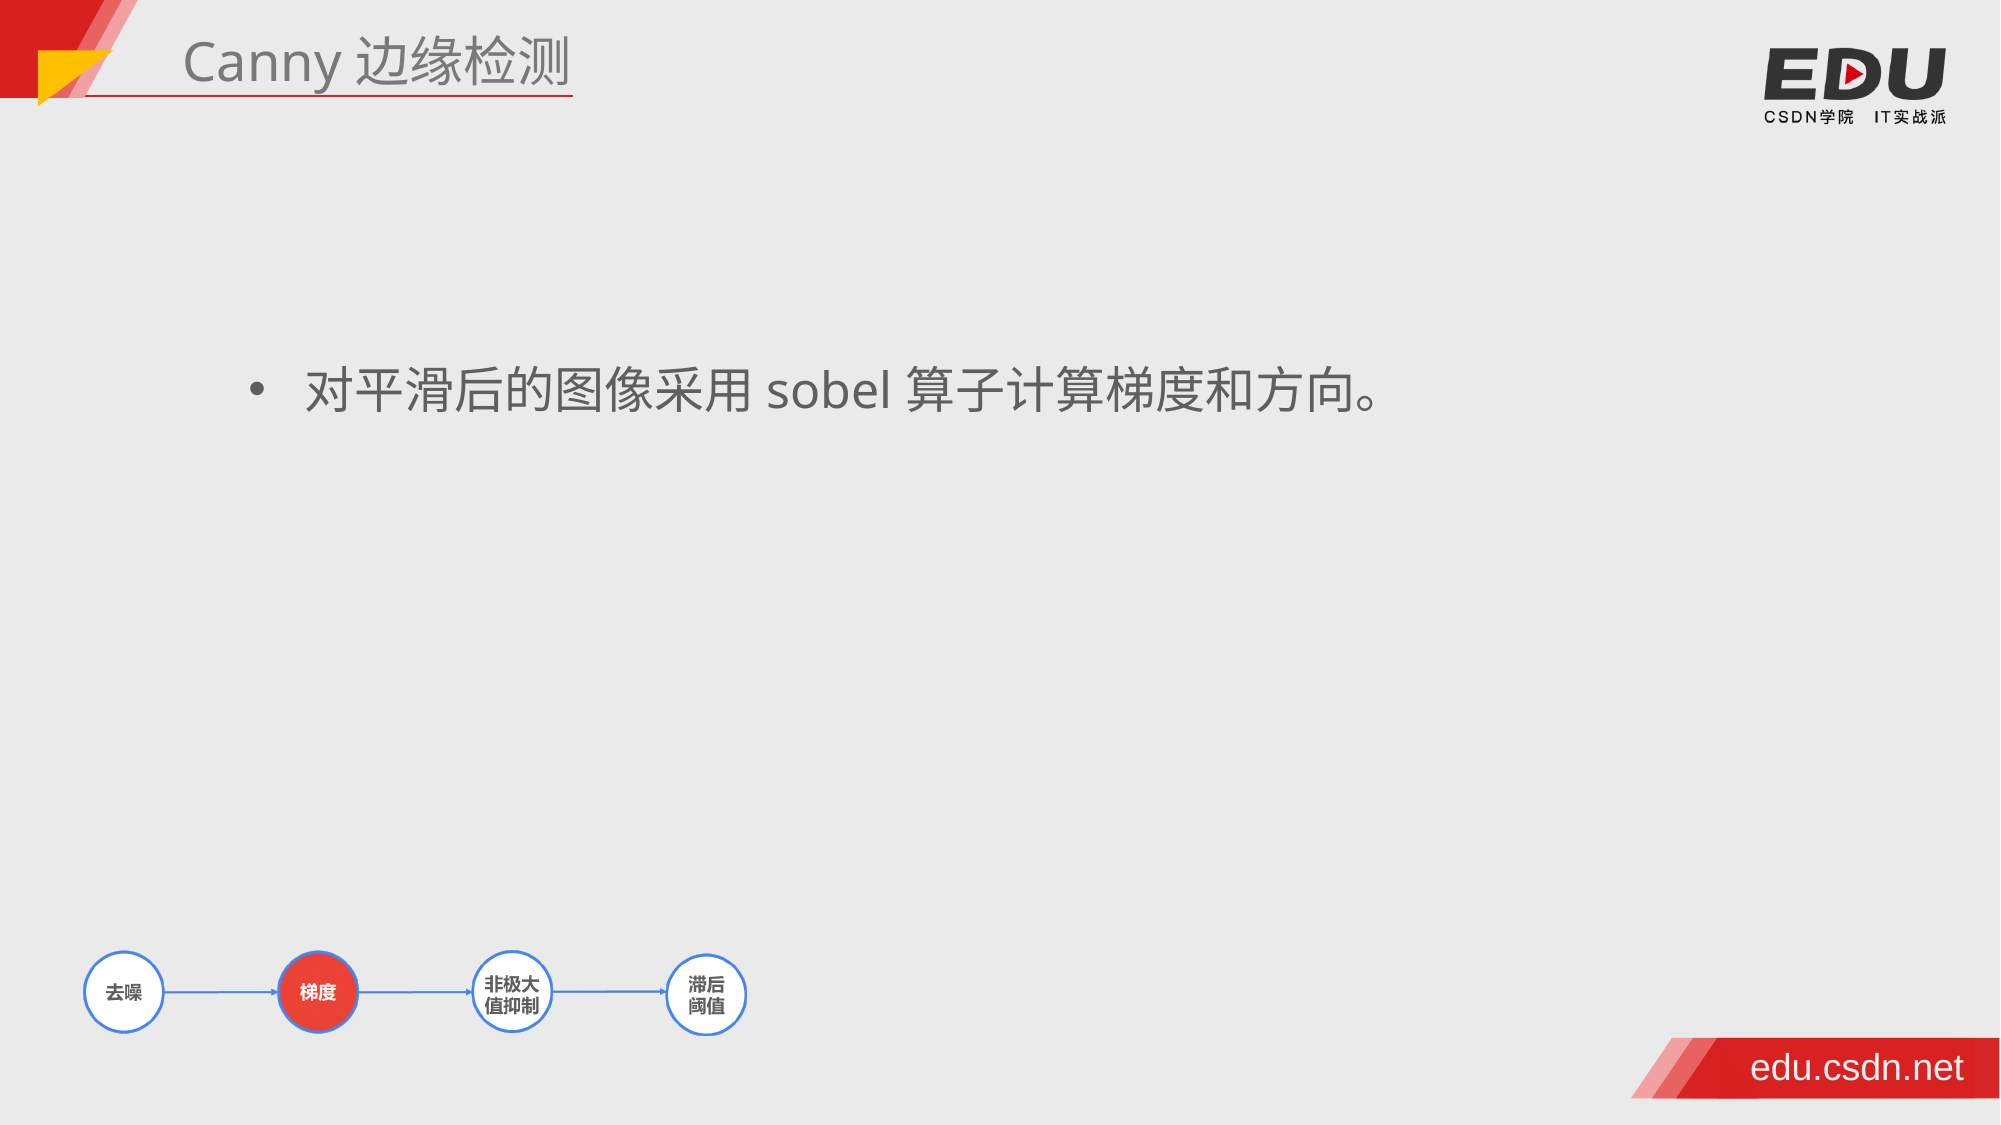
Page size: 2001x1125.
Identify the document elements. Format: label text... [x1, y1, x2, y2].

text_box [35, 48, 116, 109]
list Canny边缘检测 [160, 6, 729, 93]
text_box 对平滑后的图像采用sobel算子计算梯度和方向。 [233, 290, 1800, 426]
picture [1761, 42, 1948, 128]
picture [83, 950, 747, 1036]
